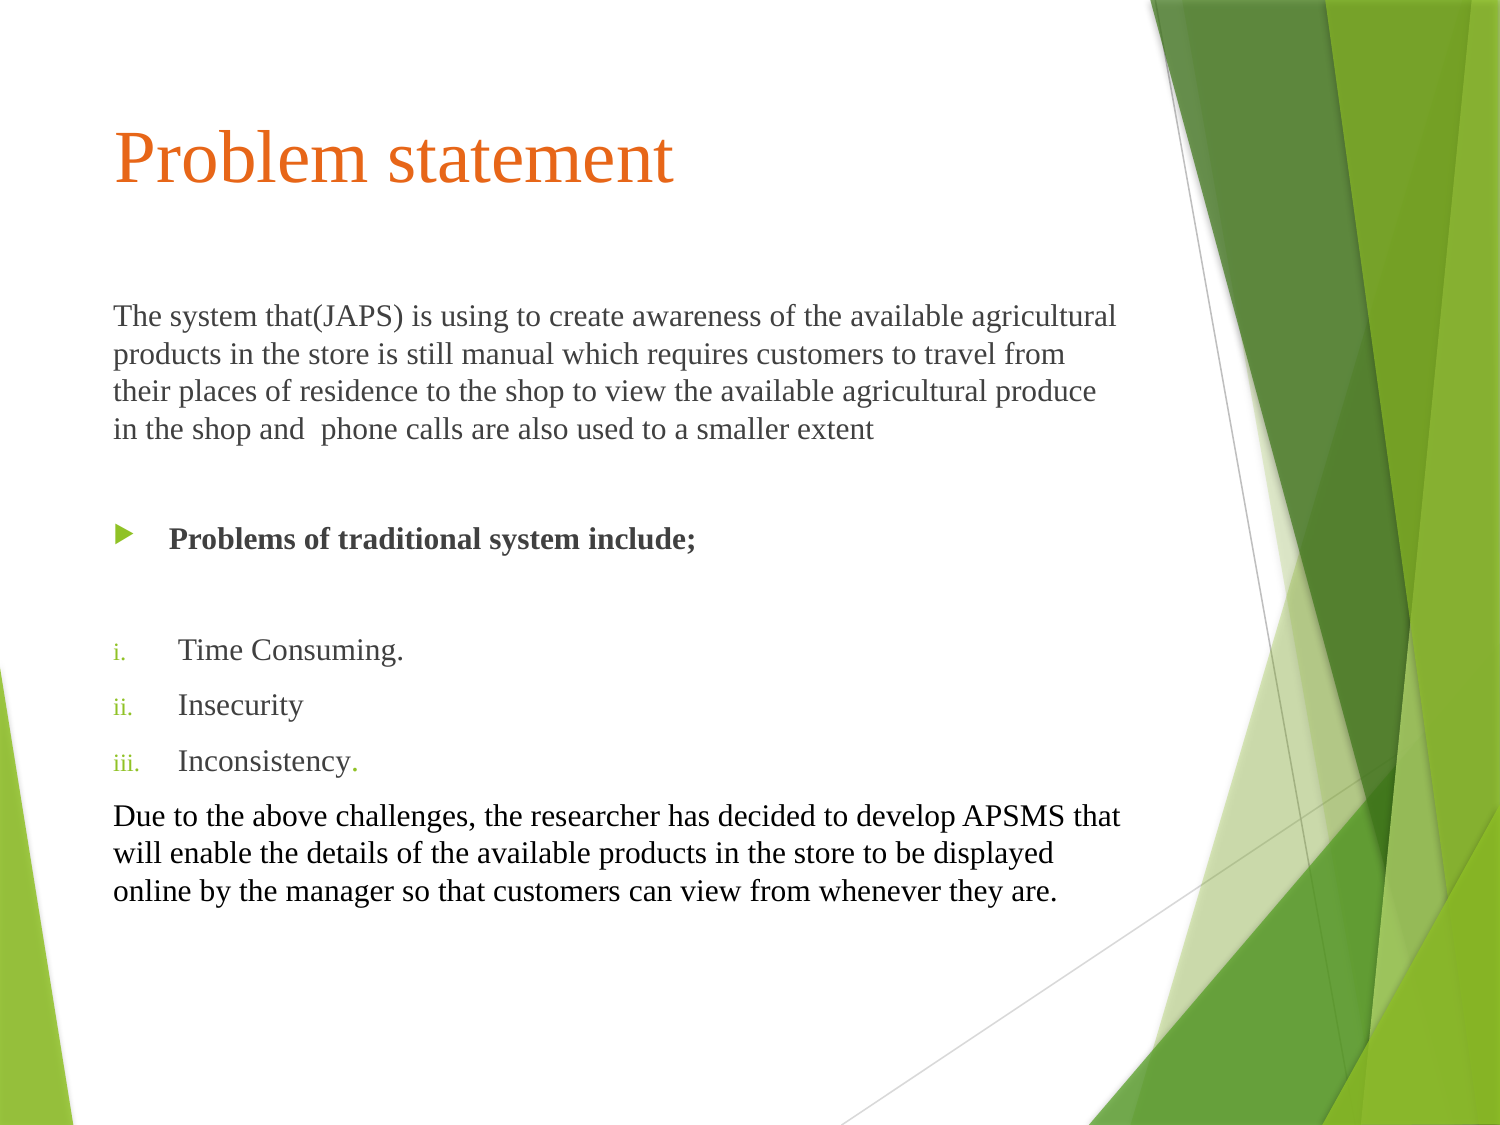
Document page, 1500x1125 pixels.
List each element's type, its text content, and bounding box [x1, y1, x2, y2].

text_box [124, 362, 1113, 469]
title Problem statement [99, 99, 1142, 317]
list The system that(JAPS) is using to create awareness of the available agricultural products in the store is still manual which requires customers to travel from their places of residence to the shop to view the available agricultural produce in the shop and phone calls are also used to a smaller extent Problems of traditional system include; Time Consuming. Insecurity Inconsistency. Due to the above challenges, the researcher has decided to develop APSMS that will enable the details of the available products in the store to be displayed online by the manager so that customers can view from whenever they are. [98, 287, 1140, 925]
